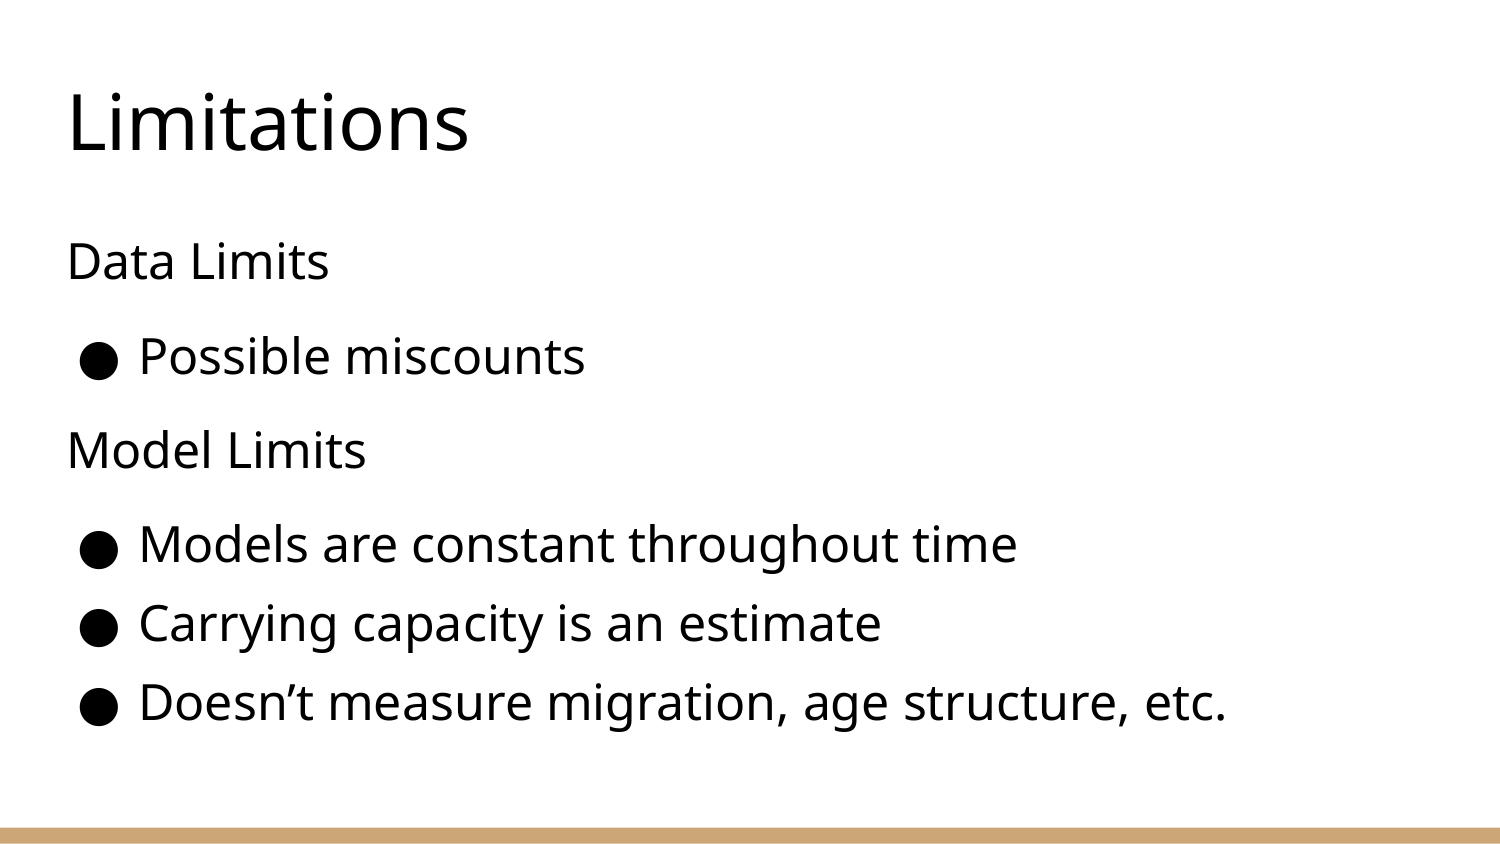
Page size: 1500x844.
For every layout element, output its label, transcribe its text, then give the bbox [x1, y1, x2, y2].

title Limitations [51, 51, 1449, 189]
list Data Limits Possible miscounts Model Limits Models are constant throughout time Carrying capacity is an estimate Doesn’t measure migration, age structure, etc. [51, 200, 1449, 752]
